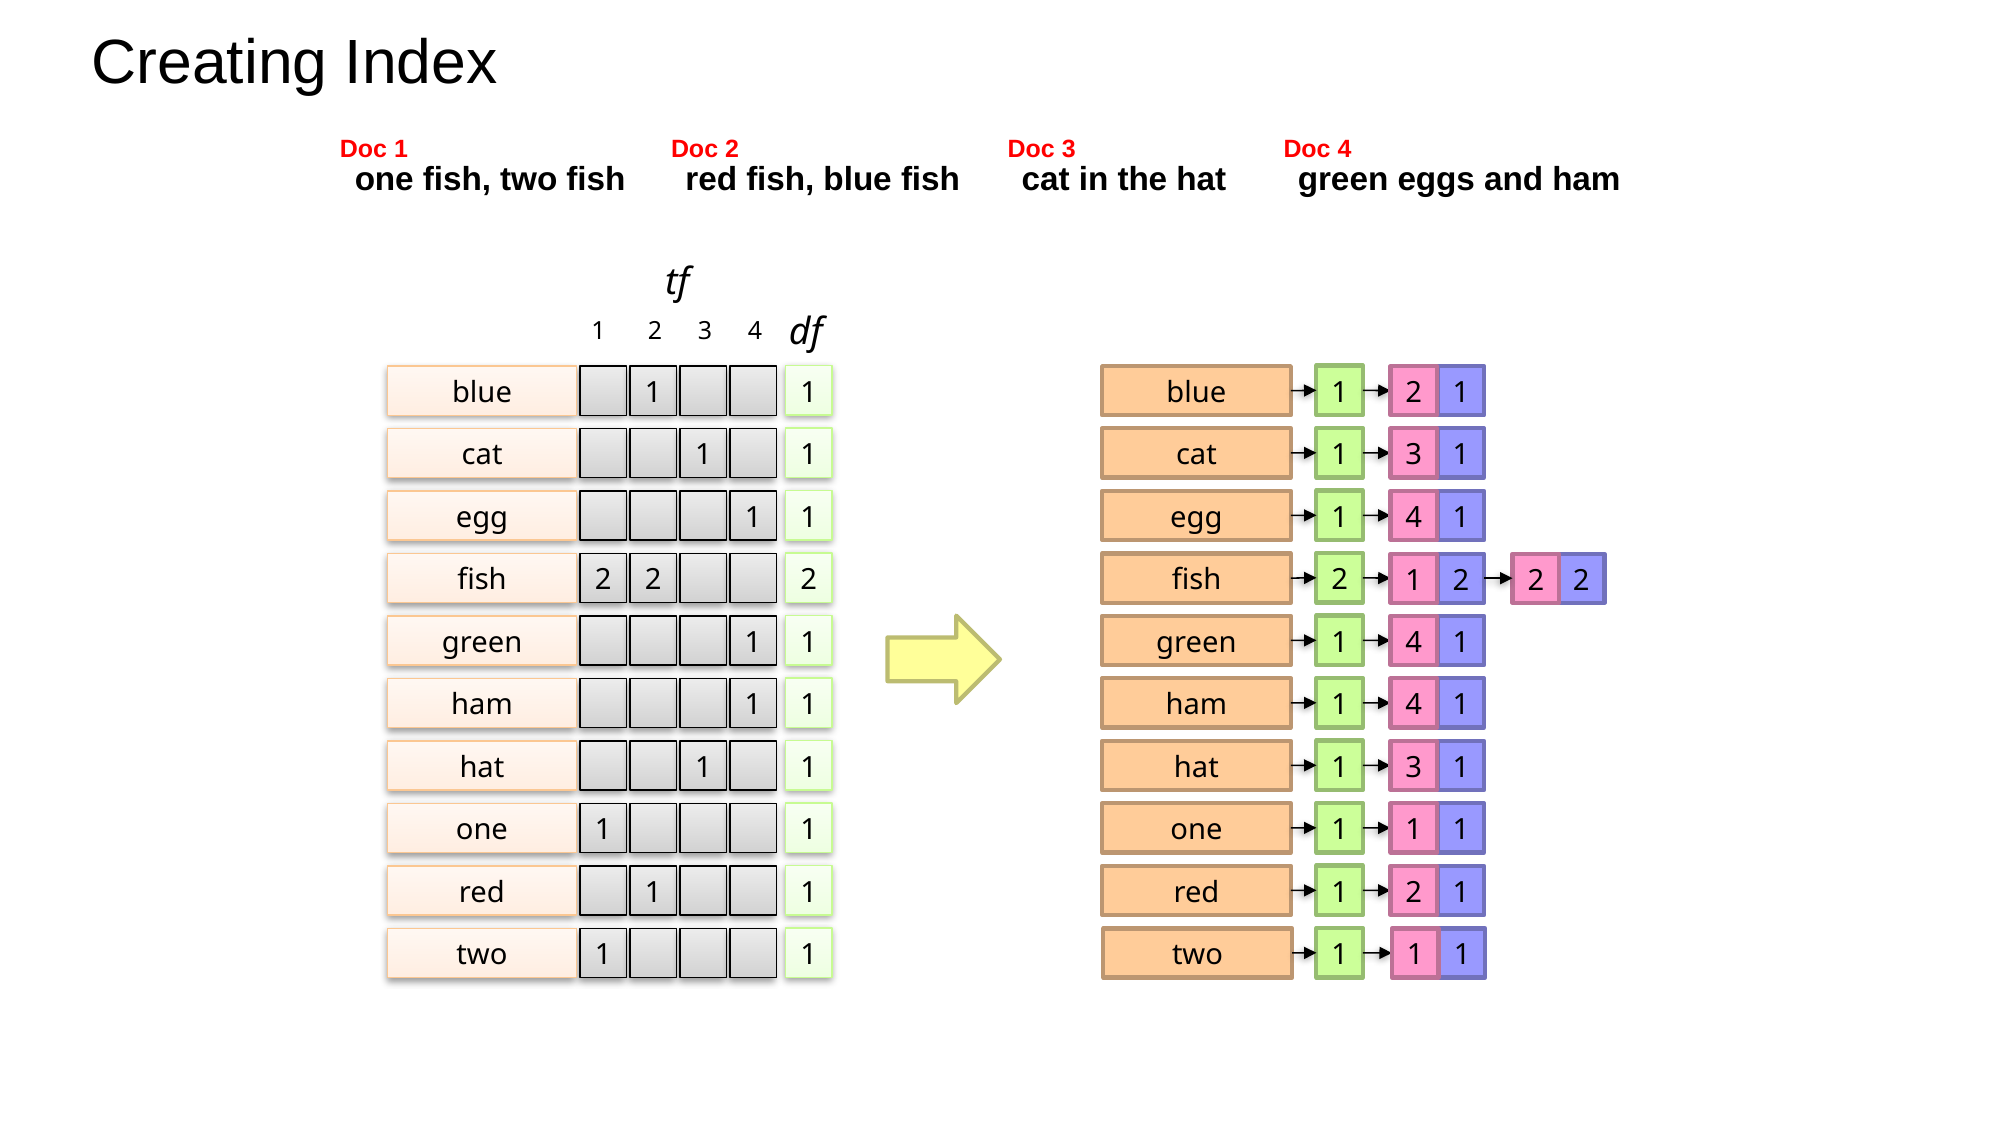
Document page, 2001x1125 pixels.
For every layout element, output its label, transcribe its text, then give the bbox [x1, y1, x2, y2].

text_box [679, 928, 726, 978]
text_box 1 [1314, 738, 1365, 792]
text_box [679, 365, 727, 416]
text_box 2 [1561, 552, 1607, 605]
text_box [655, 124, 979, 206]
text_box two [387, 928, 577, 978]
text_box two [1101, 926, 1294, 980]
text_box 2 [633, 307, 677, 352]
text_box [579, 490, 626, 541]
text_box 2 [1510, 552, 1561, 605]
text_box 2 [1439, 552, 1486, 605]
text_box [679, 615, 726, 666]
text_box 1 [1314, 363, 1365, 417]
text_box 1 [1439, 426, 1486, 480]
text_box fish [387, 553, 577, 603]
text_box 3 [683, 307, 727, 352]
text_box one [1100, 801, 1293, 855]
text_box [992, 124, 1244, 206]
text_box one [387, 803, 577, 853]
text_box 1 [1314, 676, 1365, 730]
text_box 1 [1439, 739, 1486, 792]
text_box ham [387, 678, 577, 728]
text_box 1 [1439, 614, 1486, 667]
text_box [1268, 124, 1639, 206]
text_box blue [1100, 364, 1293, 417]
text_box [729, 928, 777, 978]
text_box green [1100, 614, 1293, 667]
text_box 1 [1314, 488, 1365, 542]
text_box [679, 490, 726, 541]
text_box 1 [785, 677, 833, 728]
text_box [629, 678, 676, 728]
text_box red [1100, 864, 1293, 917]
text_box [579, 615, 626, 666]
text_box [679, 803, 726, 853]
text_box 1 [629, 365, 677, 416]
text_box 1 [1439, 864, 1486, 917]
text_box [629, 615, 676, 666]
text_box [729, 865, 777, 916]
text_box [629, 740, 676, 791]
text_box 1 [629, 865, 676, 916]
text_box [579, 678, 626, 728]
text_box [629, 803, 676, 853]
text_box 1 [785, 365, 833, 416]
text_box hat [387, 740, 577, 791]
text_box 1 [1314, 613, 1365, 667]
text_box [579, 365, 627, 416]
text_box 4 [732, 307, 774, 352]
text_box fish [1100, 551, 1293, 605]
text_box [729, 553, 777, 603]
text_box 1 [1314, 426, 1365, 480]
text_box 1 [1390, 926, 1441, 980]
text_box [629, 428, 676, 478]
text_box 1 [785, 740, 833, 791]
text_box [885, 613, 1003, 706]
text_box [729, 740, 777, 791]
text_box 4 [1388, 676, 1439, 730]
text_box egg [1100, 489, 1293, 542]
text_box [729, 365, 777, 416]
text_box 1 [729, 678, 777, 728]
text_box df [774, 299, 838, 360]
text_box 1 [1441, 926, 1487, 980]
text_box [679, 678, 726, 728]
text_box [729, 803, 777, 853]
text_box 1 [785, 802, 833, 853]
text_box 1 [1439, 364, 1486, 417]
text_box 1 [1388, 801, 1439, 855]
text_box 1 [785, 615, 833, 666]
text_box 4 [1388, 489, 1439, 542]
text_box 1 [576, 307, 621, 352]
text_box 1 [1439, 676, 1486, 730]
text_box 1 [1314, 863, 1365, 917]
text_box [579, 865, 626, 916]
text_box 1 [679, 740, 726, 791]
text_box 2 [785, 552, 833, 603]
text_box 1 [579, 928, 626, 978]
text_box tf [650, 249, 705, 310]
text_box 1 [1439, 801, 1486, 855]
text_box Creating Index [76, 13, 513, 104]
text_box 3 [1388, 426, 1439, 480]
text_box 2 [629, 553, 676, 603]
text_box [629, 928, 676, 978]
text_box 1 [729, 490, 777, 541]
text_box [629, 490, 676, 541]
text_box [579, 428, 626, 478]
text_box cat [1100, 426, 1293, 480]
text_box 1 [1439, 489, 1486, 542]
text_box [679, 553, 726, 603]
text_box 2 [1388, 864, 1439, 917]
text_box 1 [785, 490, 833, 541]
text_box 2 [1388, 364, 1439, 417]
text_box [729, 428, 777, 478]
text_box 1 [1314, 926, 1365, 980]
text_box 3 [1388, 739, 1439, 792]
text_box blue [387, 365, 577, 416]
text_box egg [387, 490, 577, 541]
text_box green [387, 615, 577, 666]
text_box 4 [1388, 614, 1439, 667]
text_box hat [1100, 739, 1293, 792]
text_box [324, 124, 644, 206]
text_box 1 [785, 427, 833, 478]
text_box 1 [579, 803, 626, 853]
text_box [679, 865, 726, 916]
text_box red [387, 865, 577, 916]
text_box ham [1100, 676, 1293, 730]
text_box 1 [785, 865, 833, 916]
text_box 1 [1314, 801, 1365, 855]
text_box 1 [729, 615, 777, 666]
text_box 1 [1388, 552, 1439, 605]
text_box 2 [579, 553, 626, 603]
text_box 1 [679, 428, 726, 478]
text_box cat [387, 428, 577, 478]
text_box 1 [785, 927, 833, 978]
text_box 2 [1314, 551, 1365, 605]
text_box [579, 740, 626, 791]
